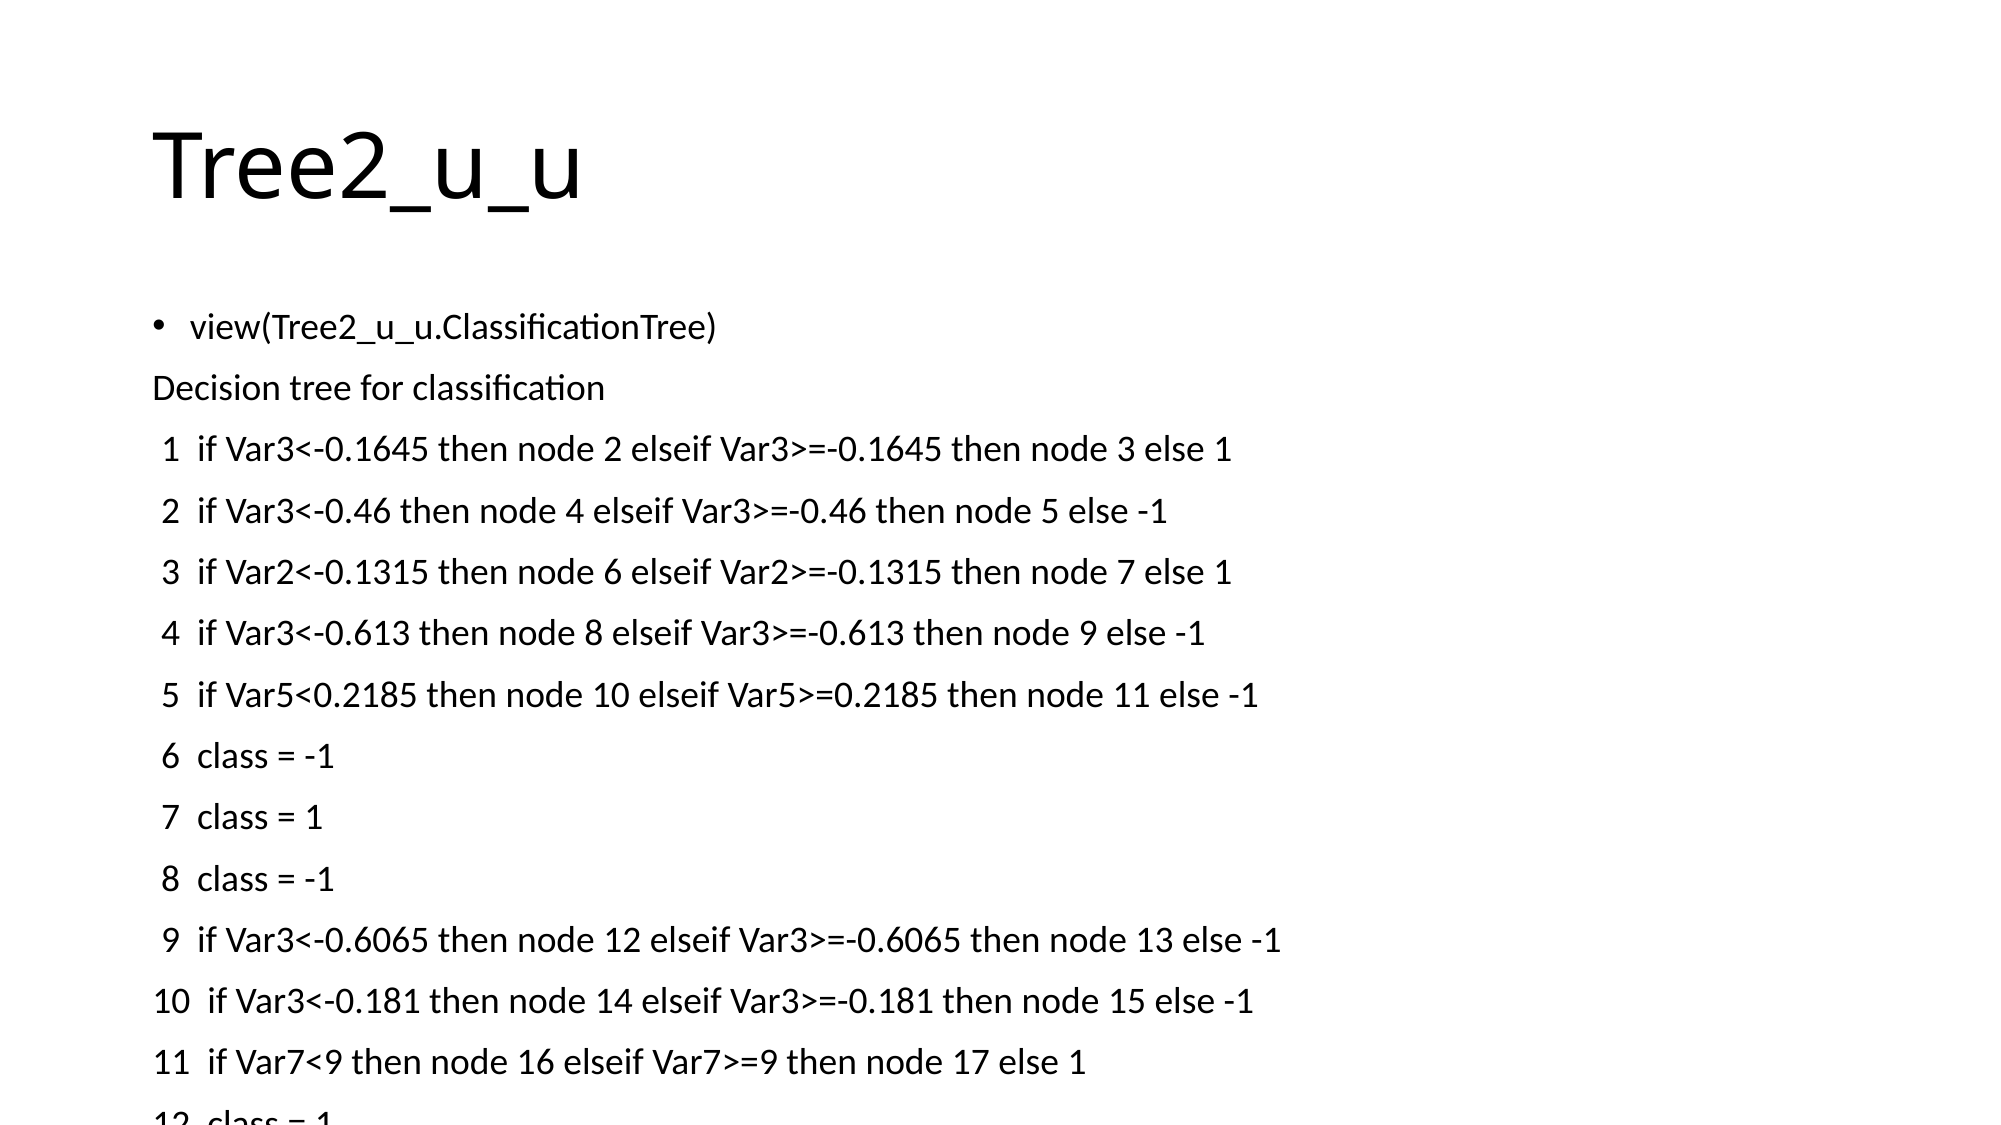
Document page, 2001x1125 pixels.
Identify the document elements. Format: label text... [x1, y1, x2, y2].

list view(Tree2_u_u.ClassificationTree) Decision tree for classification 1 if Var3<-0.1645 then node 2 elseif Var3>=-0.1645 then node 3 else 1 2 if Var3<-0.46 then node 4 elseif Var3>=-0.46 then node 5 else -1 3 if Var2<-0.1315 then node 6 elseif Var2>=-0.1315 then node 7 else 1 4 if Var3<-0.613 then node 8 elseif Var3>=-0.613 then node 9 else -1 5 if Var5<0.2185 then node 10 elseif Var5>=0.2185 then node 11 else -1 6 class = -1 7 class = 1 8 class = -1 9 if Var3<-0.6065 then node 12 elseif Var3>=-0.6065 then node 13 else -1 10 if Var3<-0.181 then node 14 elseif Var3>=-0.181 then node 15 else -1 11 if Var7<9 then node 16 elseif Var7>=9 then node 17 else 1 12 class = 1 13 class = -1 14 class = -1 15 class = 1 16 if Var5<0.4535 then node 18 elseif Var5>=0.4535 then node 19 else 1 17 class = -1 18 class = 1 19 class = -1 [137, 299, 1863, 1014]
title Tree2_u_u [137, 59, 1863, 278]
